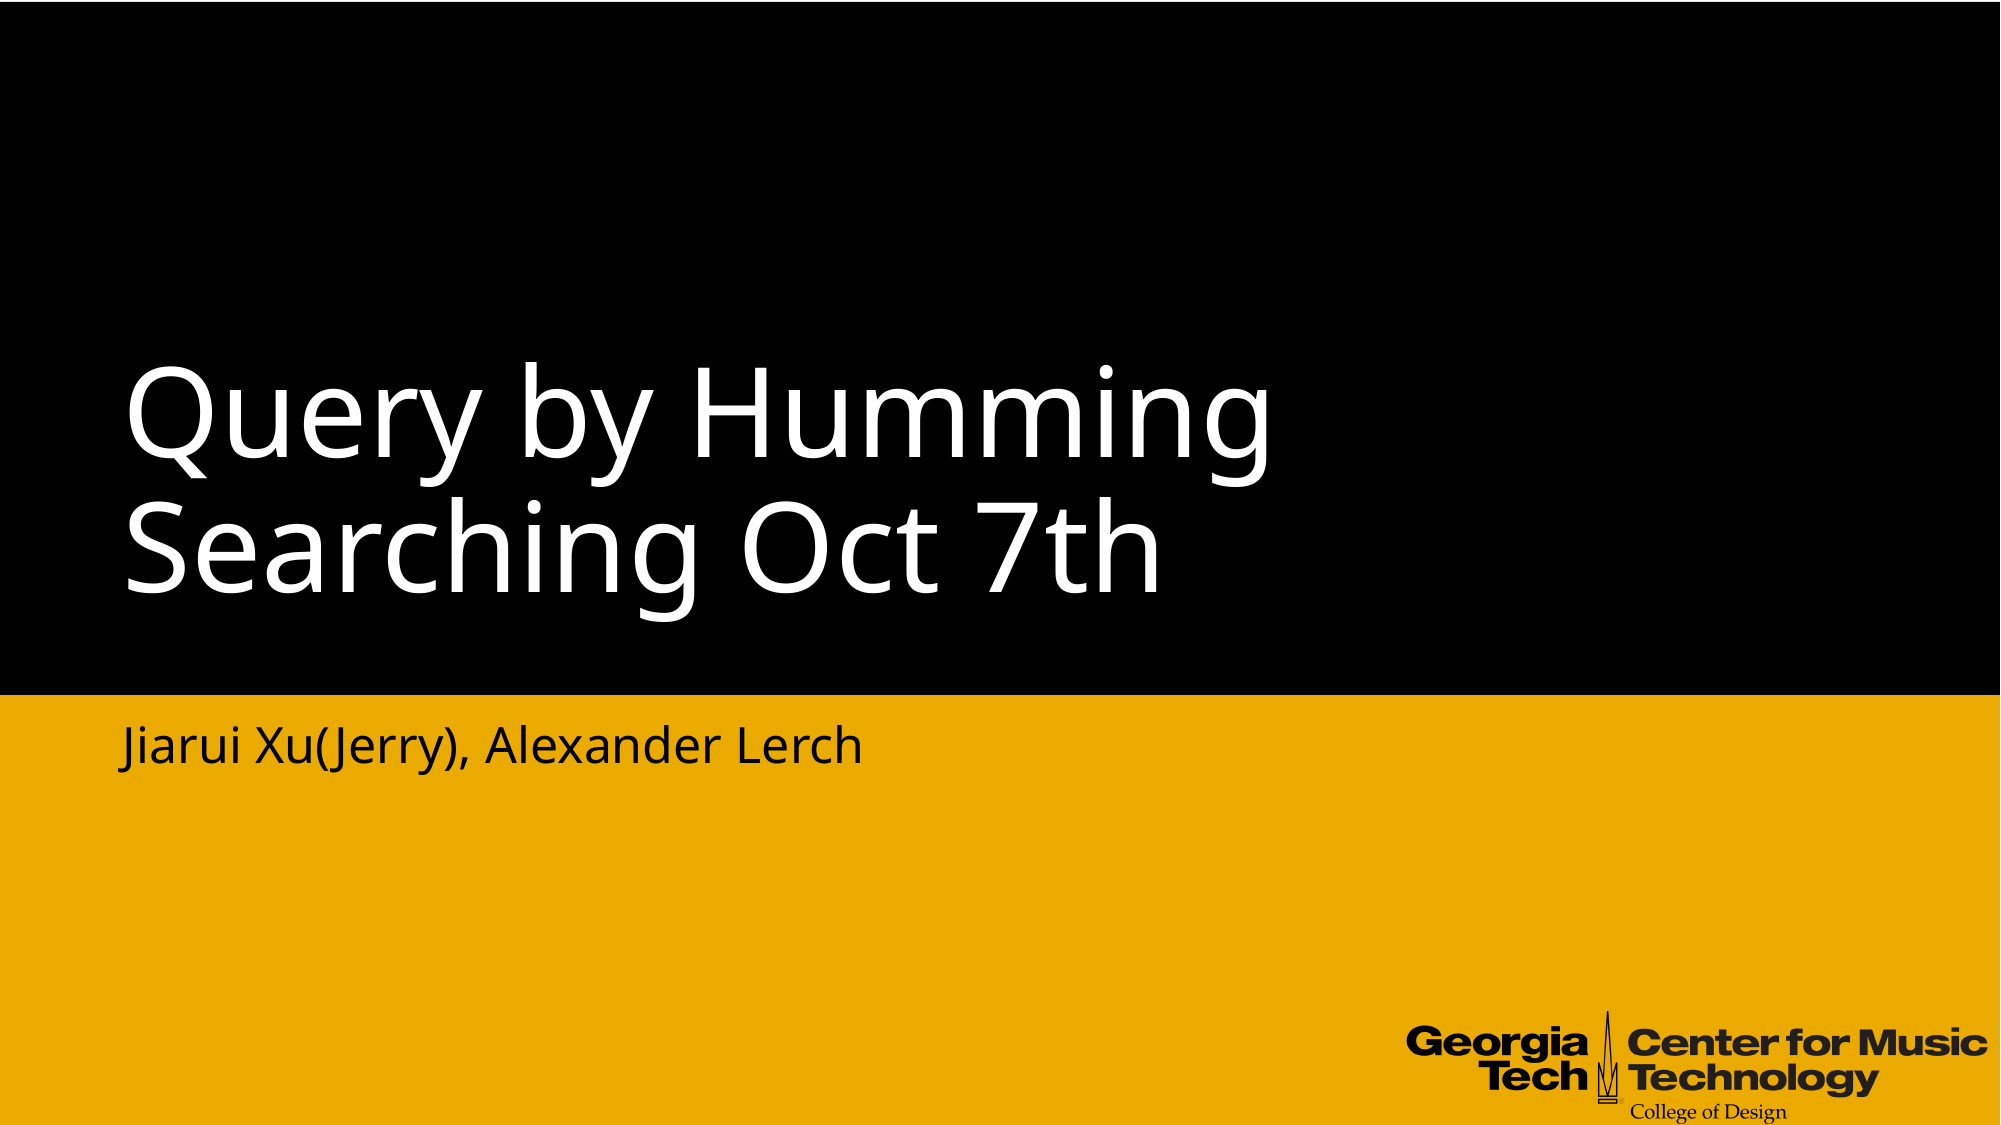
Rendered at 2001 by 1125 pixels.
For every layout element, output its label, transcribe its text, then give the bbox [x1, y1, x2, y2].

title Query by Humming Searching Oct 7th [108, 235, 1898, 628]
subtitle Jiarui Xu(Jerry), Alexander Lerch [108, 712, 1898, 985]
picture [1406, 1011, 1988, 1124]
